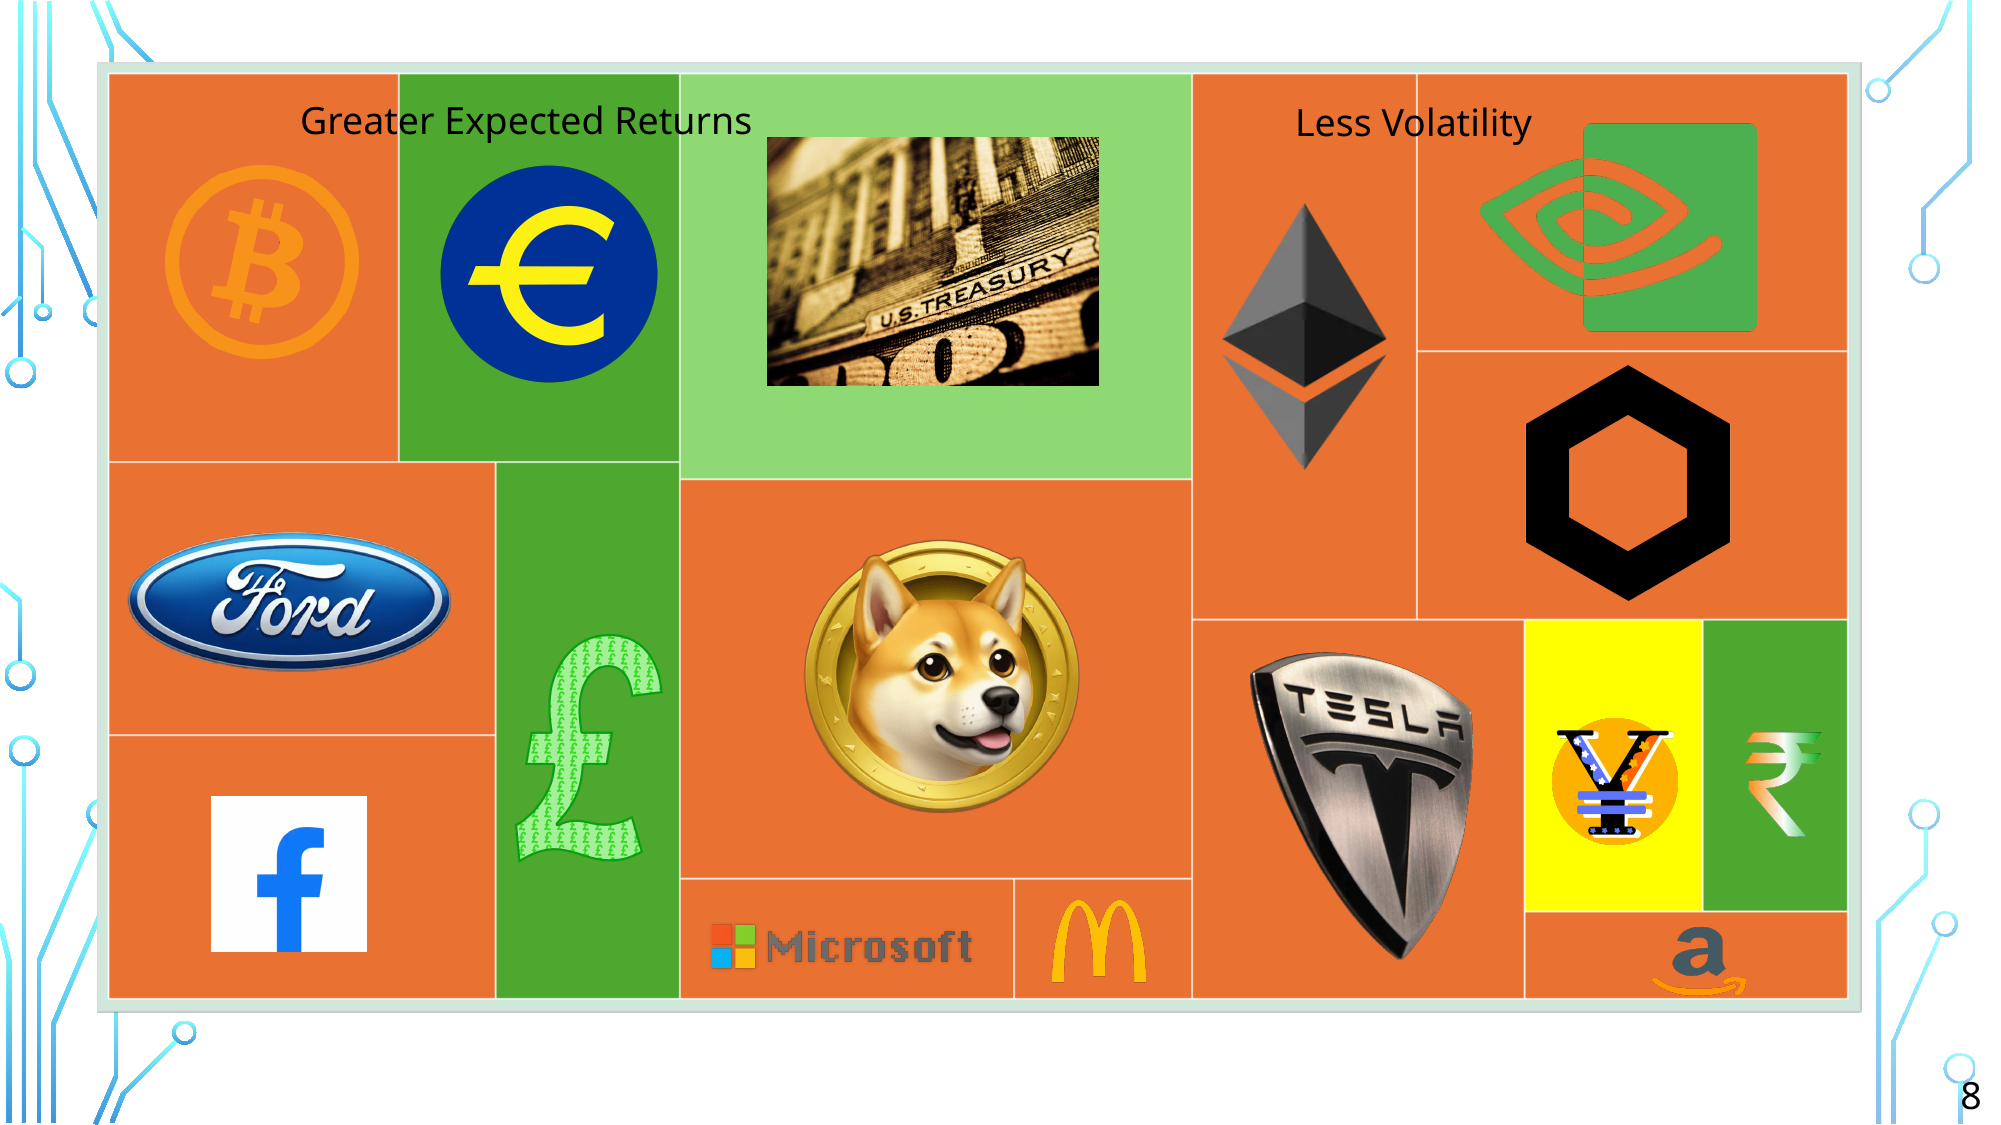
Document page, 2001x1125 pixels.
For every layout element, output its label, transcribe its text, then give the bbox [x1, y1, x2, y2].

text_box Greater Expected Returns [211, 89, 842, 150]
text_box Less Volatility [1098, 91, 1480, 152]
picture [97, 62, 1863, 1014]
text_box 8 [1942, 1064, 2000, 1125]
